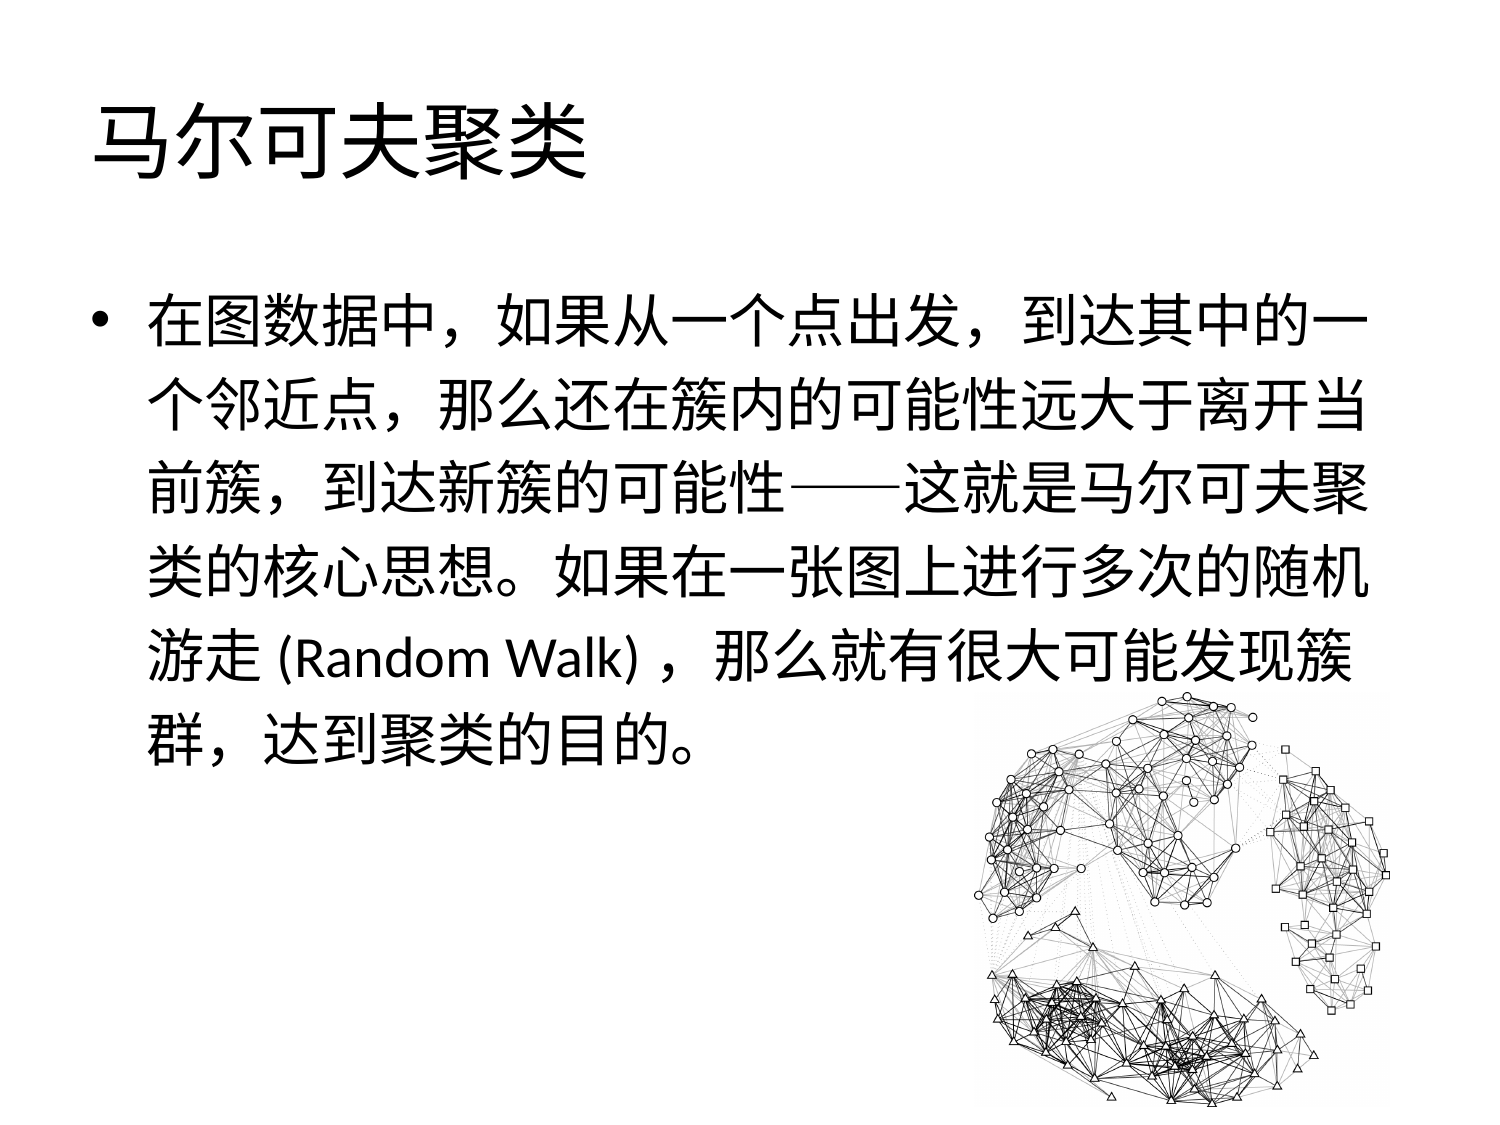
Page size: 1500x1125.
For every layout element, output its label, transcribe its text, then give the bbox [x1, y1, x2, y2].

title 马尔可夫聚类 [75, 45, 1425, 233]
picture [974, 692, 1391, 1108]
list 在图数据中，如果从一个点出发，到达其中的一个邻近点，那么还在簇内的可能性远大于离开当前簇，到达新簇的可能性——这就是马尔可夫聚类的核心思想。如果在一张图上进行多次的随机游走(Random Walk)，那么就有很大可能发现簇群，达到聚类的目的。 [75, 262, 1425, 1005]
